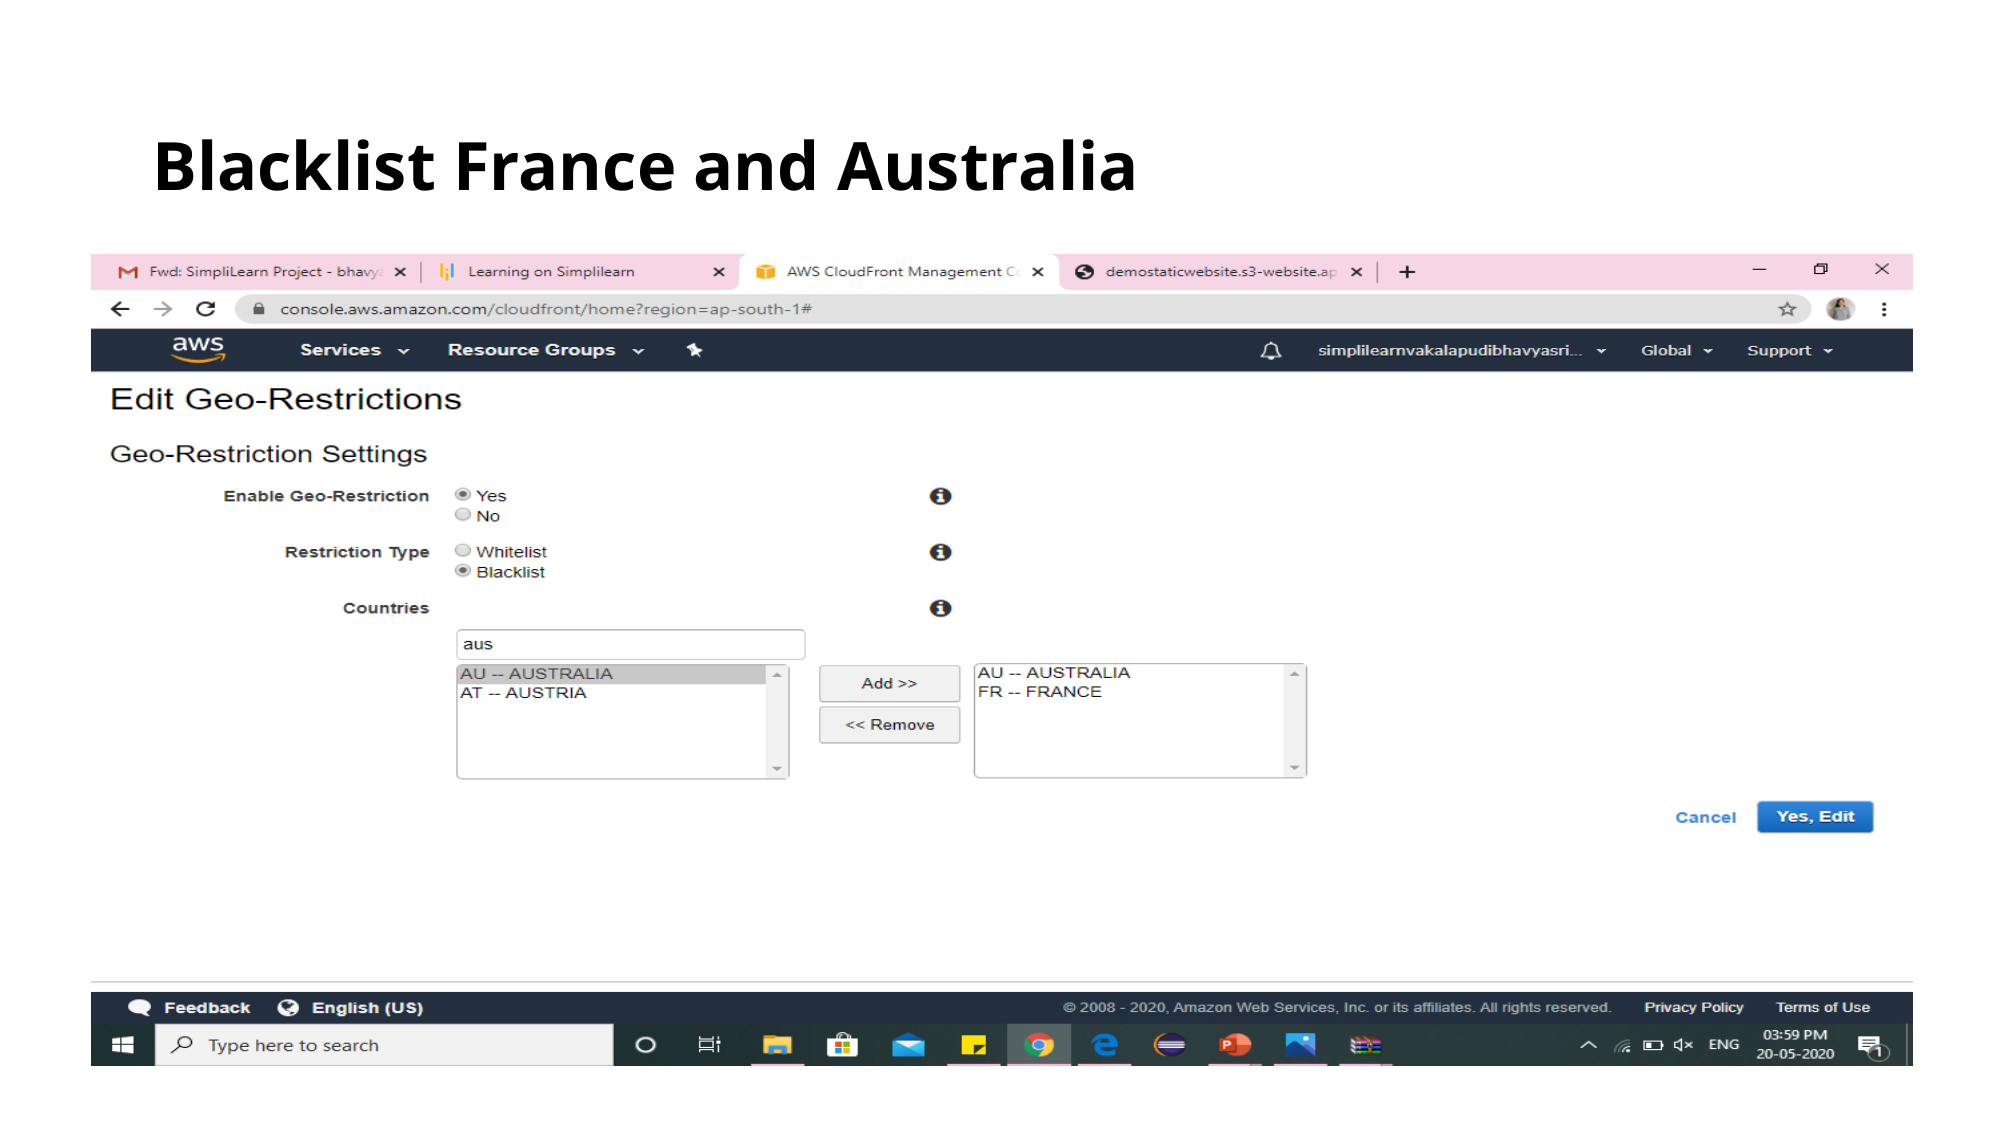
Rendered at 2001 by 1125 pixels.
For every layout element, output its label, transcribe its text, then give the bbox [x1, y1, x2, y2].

title Blacklist France and Australia [137, 59, 1863, 254]
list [91, 254, 1913, 1066]
